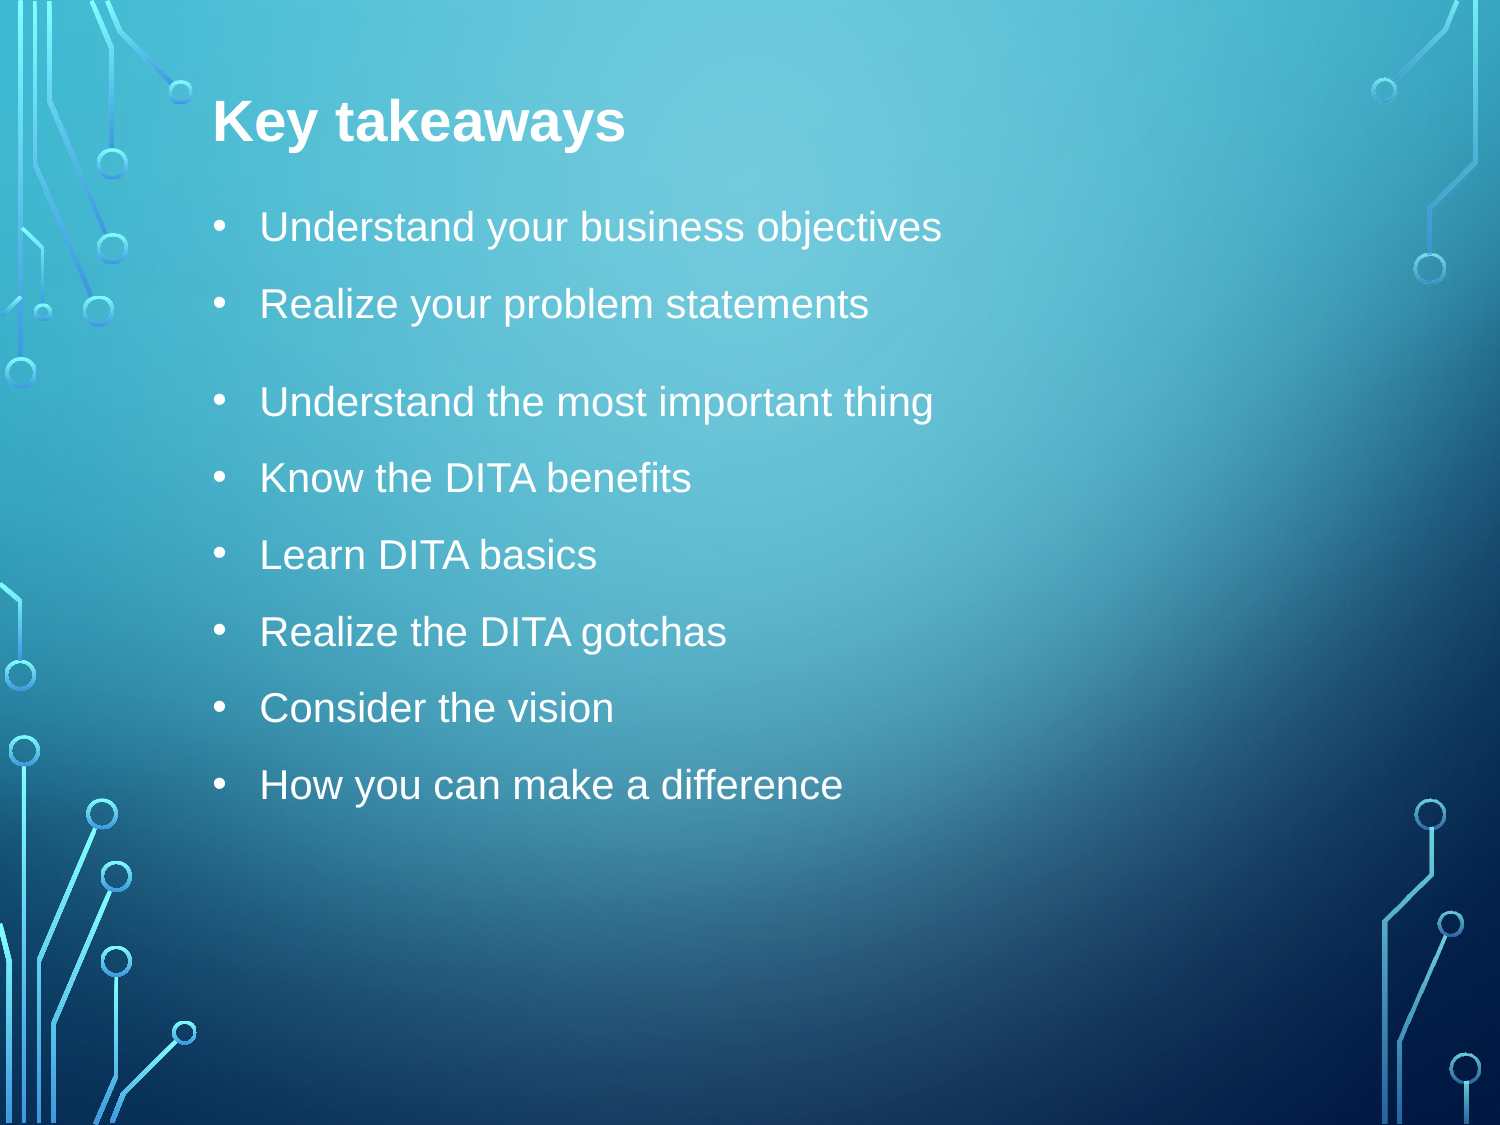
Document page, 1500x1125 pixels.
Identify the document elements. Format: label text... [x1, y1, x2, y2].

title Key takeaways [212, 28, 1382, 200]
list Understand your business objectives Realize your problem statements Understand the most important thing Know the DITA benefits Learn DITA basics Realize the DITA gotchas Consider the vision How you can make a difference [212, 200, 1500, 838]
